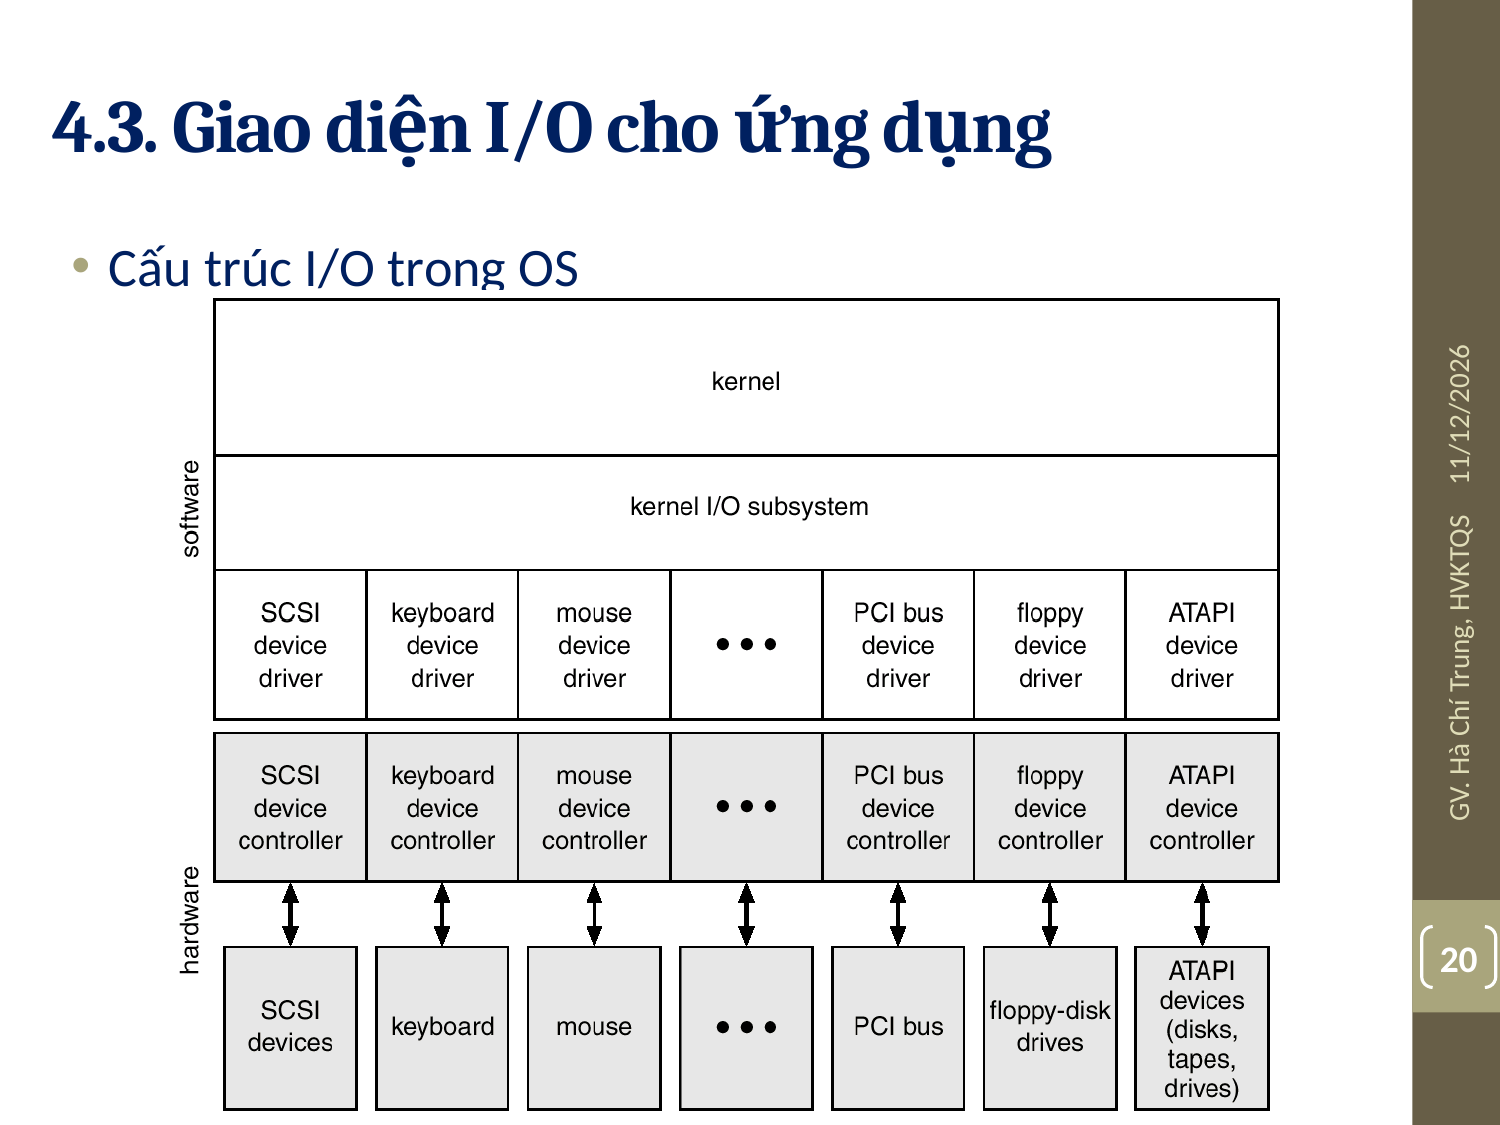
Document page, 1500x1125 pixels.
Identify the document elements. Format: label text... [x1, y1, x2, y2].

list Cấu trúc I/O trong OS [37, 224, 1375, 1100]
footer GV. Hà Chí Trung, HVKTQS [1427, 500, 1488, 889]
picture [174, 290, 1288, 1125]
title 4.3. Giao diện I/O cho ứng dụng [37, 45, 1375, 200]
slide_number 20 [1420, 925, 1498, 990]
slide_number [1427, 100, 1488, 500]
